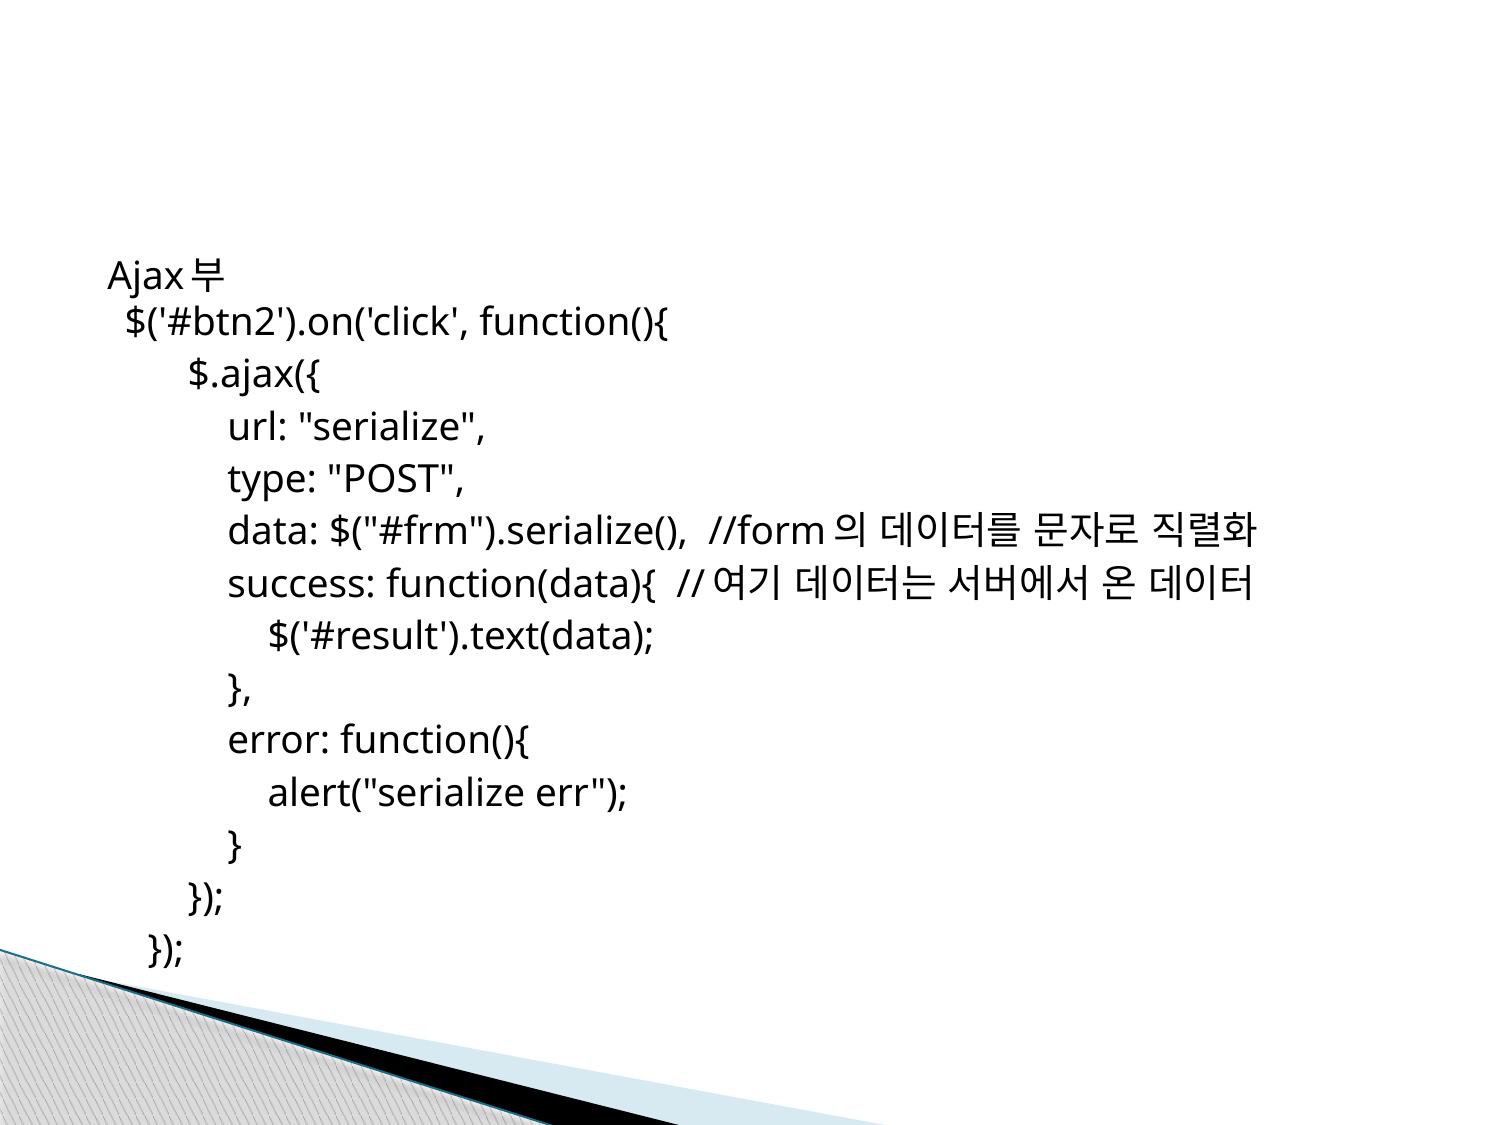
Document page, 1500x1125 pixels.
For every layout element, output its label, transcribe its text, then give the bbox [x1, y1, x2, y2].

list Ajax부 $('#btn2').on('click', function(){ $.ajax({ url: "serialize", type: "POST", data: $("#frm").serialize(), //form의 데이터를 문자로 직렬화 success: function(data){ //여기 데이터는 서버에서 온 데이터 $('#result').text(data); }, error: function(){ alert("serialize err"); } }); }); [75, 243, 1425, 986]
